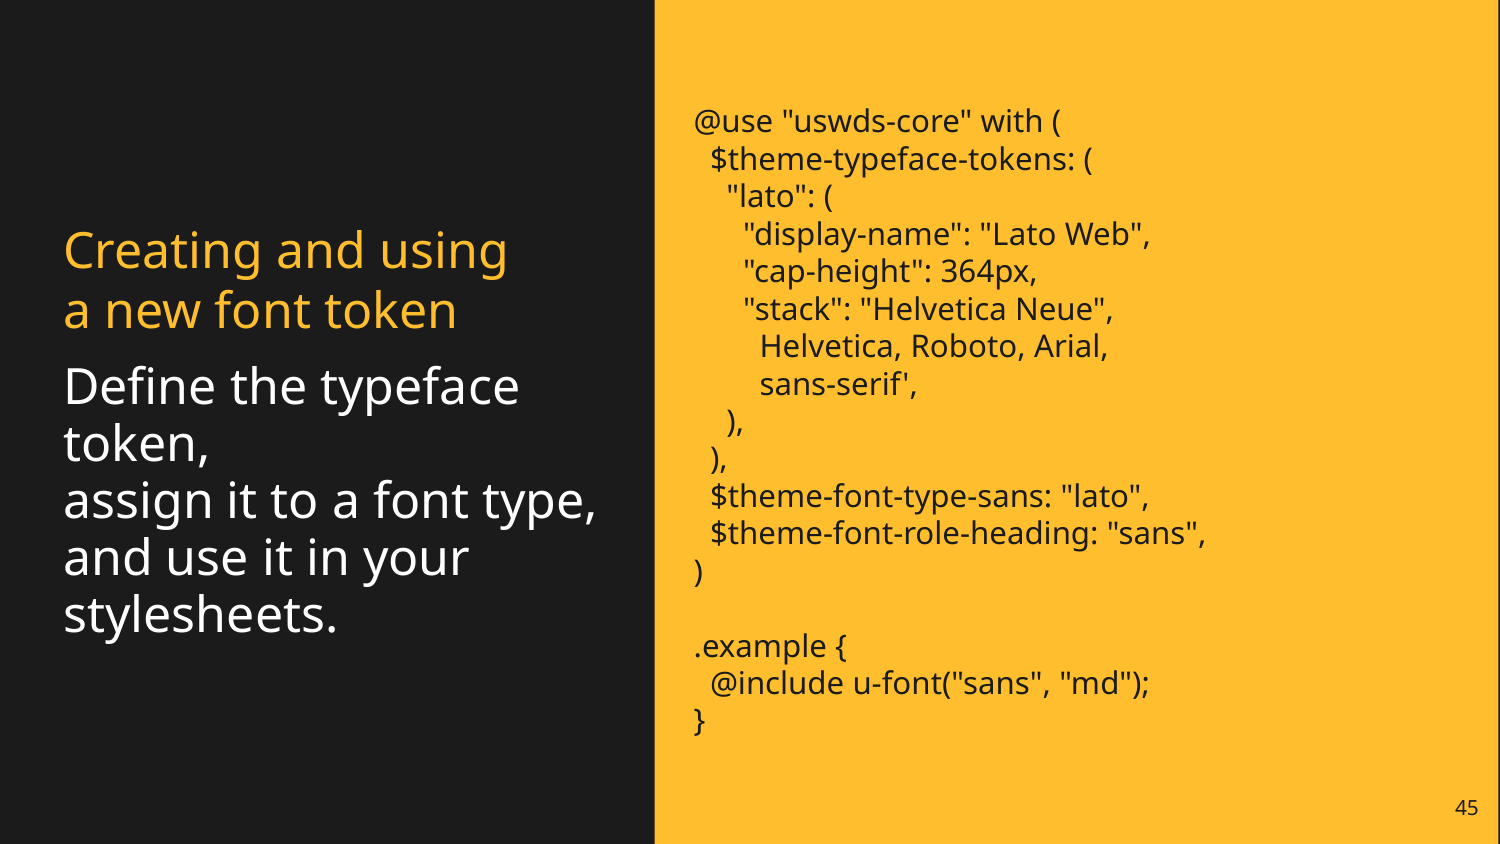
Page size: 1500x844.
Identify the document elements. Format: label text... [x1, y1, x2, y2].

slide_number 45 [1403, 779, 1494, 844]
list Define the typeface token, assign it to a font type, and use it in your stylesheets. [48, 343, 645, 701]
title Creating and using a new font token [48, 35, 638, 343]
list @use "uswds-core" with ( $theme-typeface-tokens: ( "lato": ( "display-name": "Lato Web", "cap-height": 364px, "stack": "Helvetica Neue", Helvetica, Roboto, Arial, sans-serif', ), ), $theme-font-type-sans: "lato", $theme-font-role-heading: "sans", ) .example { @include u-font("sans", "md"); } [678, 64, 1459, 776]
